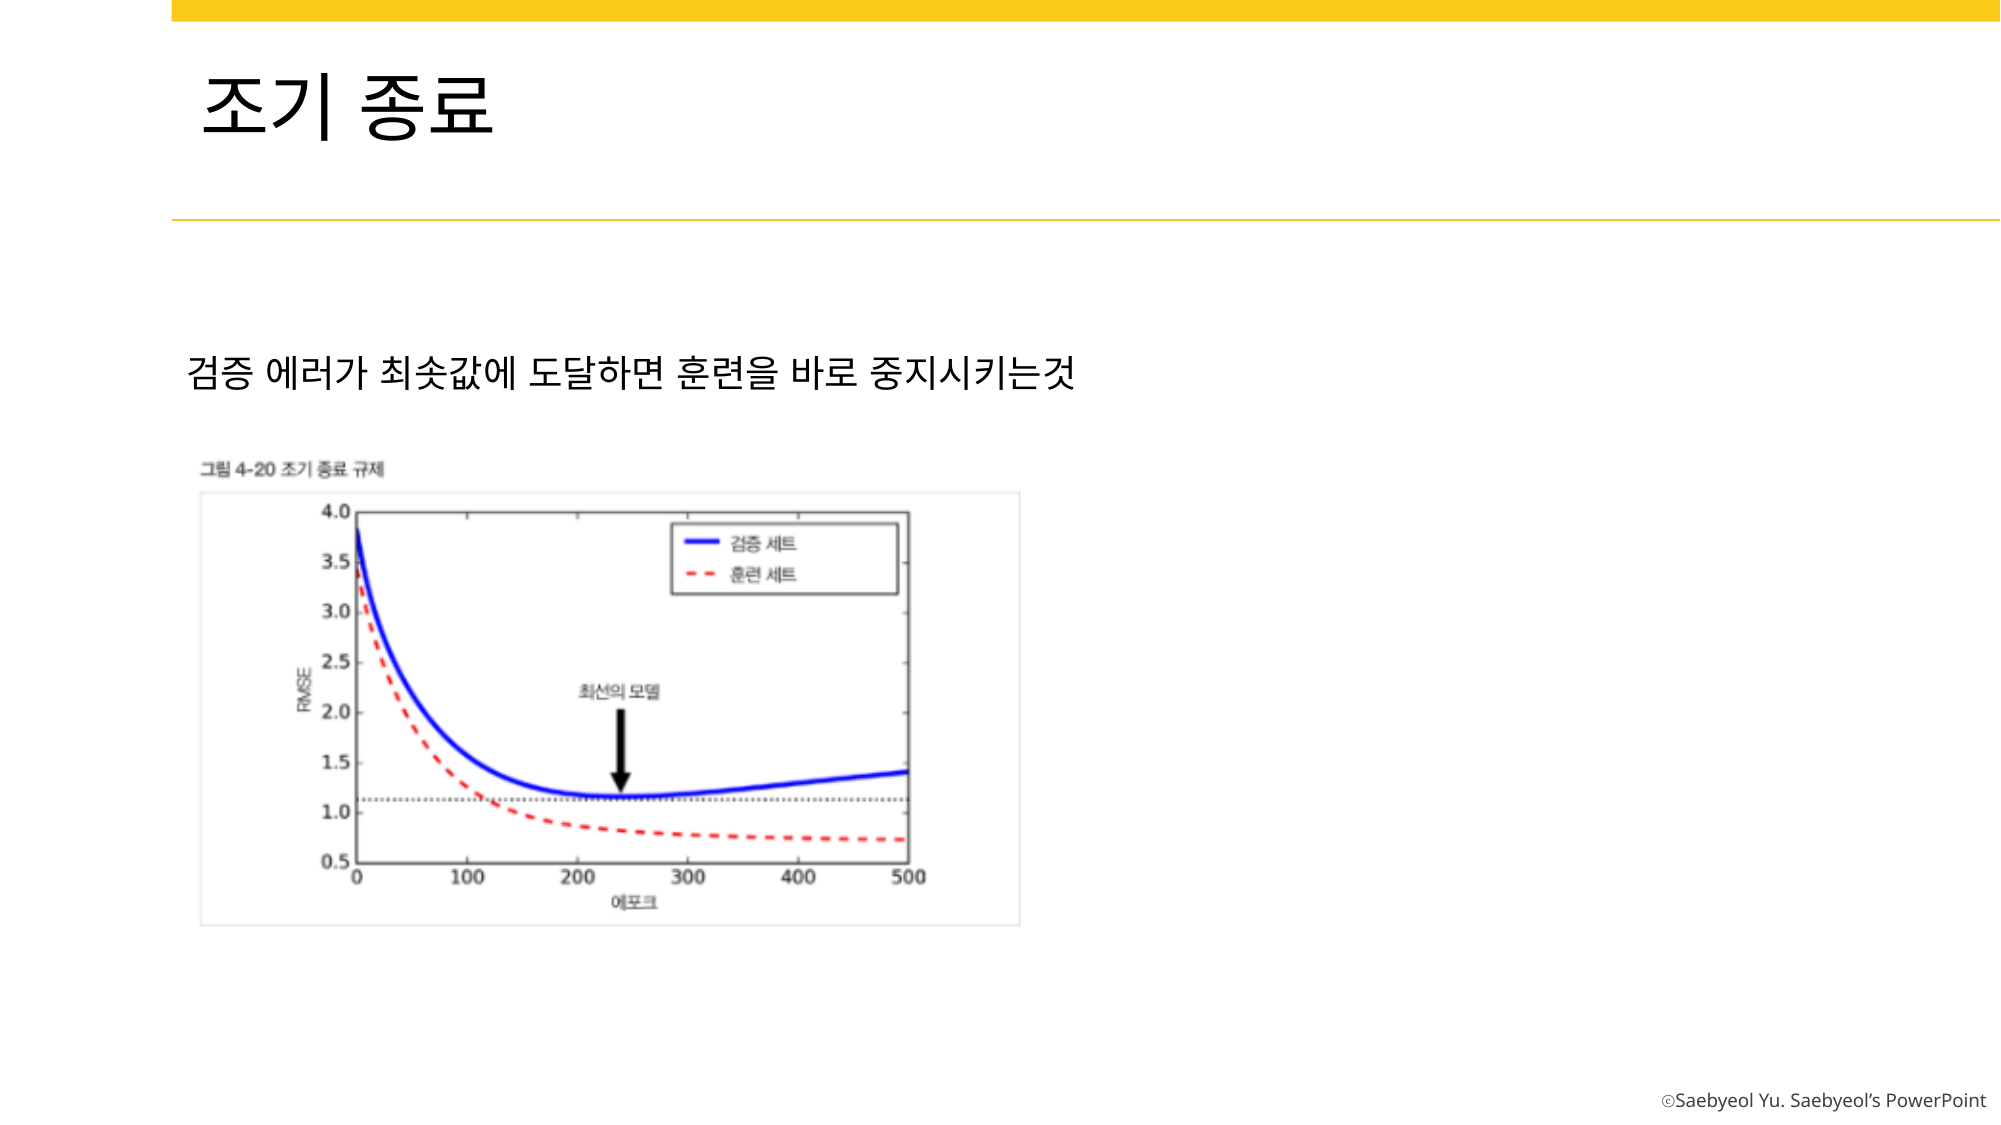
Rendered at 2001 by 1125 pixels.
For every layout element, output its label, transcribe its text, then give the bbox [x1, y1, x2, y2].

text_box 검증 에러가 최솟값에 도달하면 훈련을 바로 중지시키는것 [171, 319, 1755, 402]
picture [171, 439, 1044, 946]
text_box 조기 종료 [185, 52, 512, 158]
text_box [171, 0, 2000, 23]
